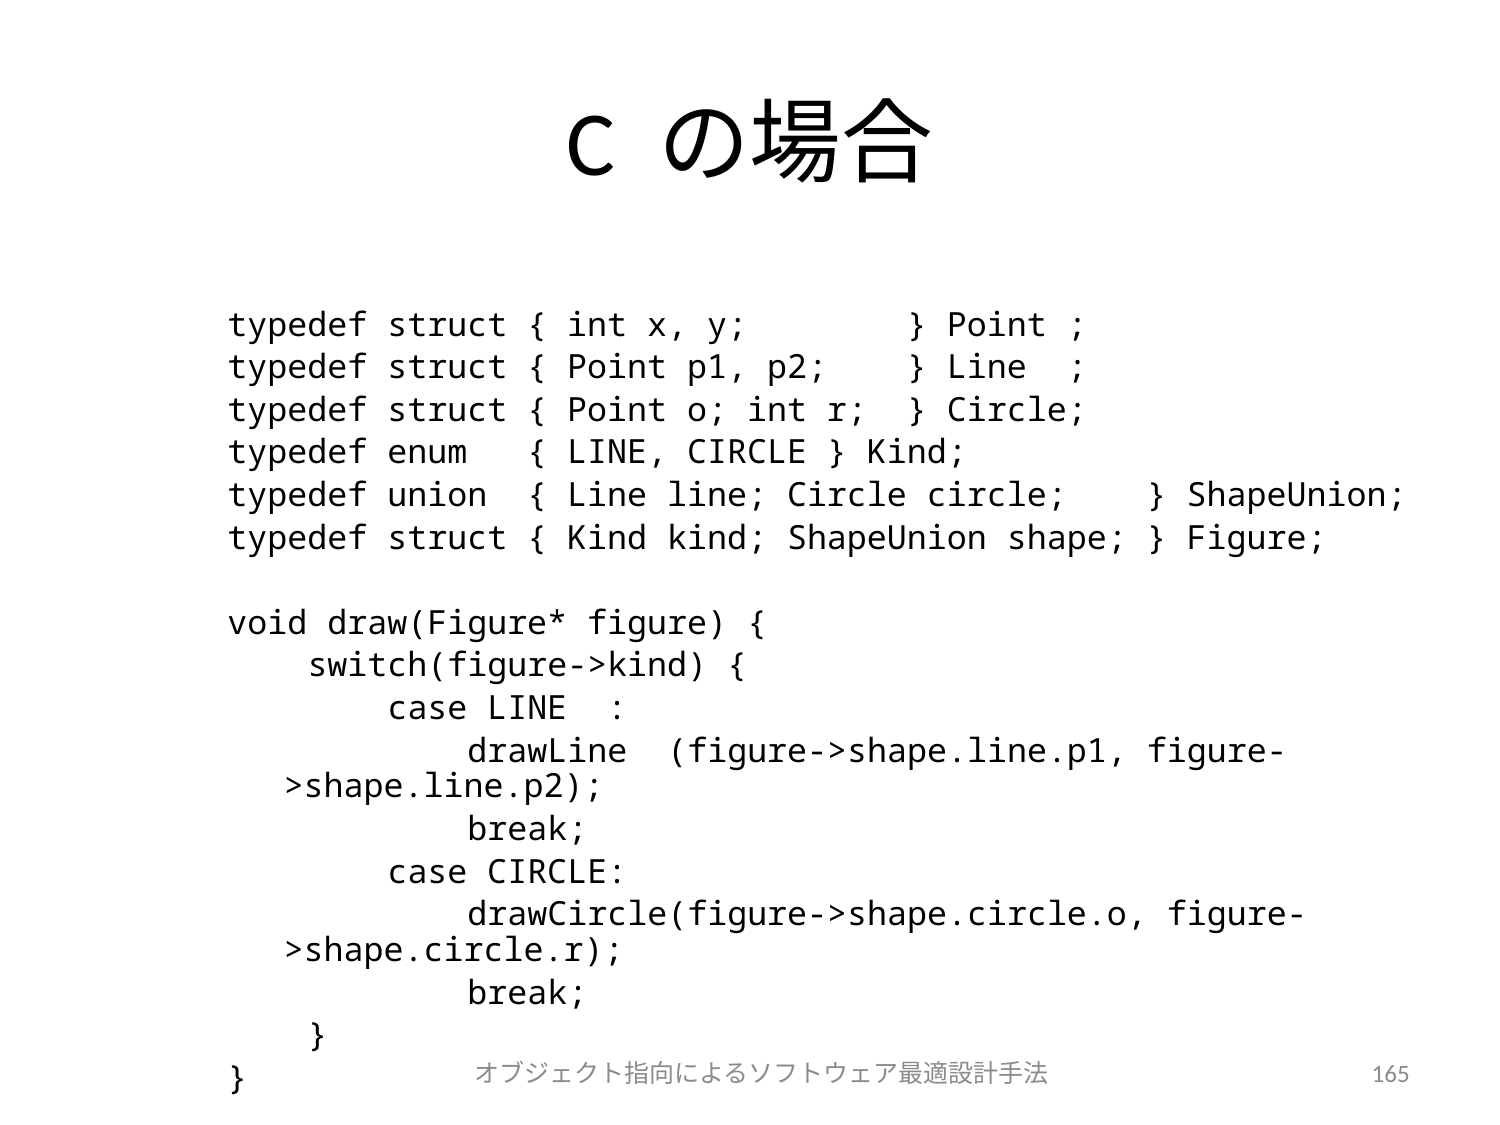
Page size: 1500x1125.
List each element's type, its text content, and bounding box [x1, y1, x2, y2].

title C の場合 [75, 45, 1425, 233]
list typedef struct { int x, y; } Point ; typedef struct { Point p1, p2; } Line ; typedef struct { Point o; int r; } Circle; typedef enum { LINE, CIRCLE } Kind; typedef union { Line line; Circle circle; } ShapeUnion; typedef struct { Kind kind; ShapeUnion shape; } Figure; void draw(Figure* figure) { switch(figure->kind) { case LINE : drawLine (figure->shape.line.p1, figure->shape.line.p2); break; case CIRCLE: drawCircle(figure->shape.circle.o, figure->shape.circle.r); break; } } [212, 299, 1432, 1063]
slide_number 165 [1300, 1063, 1425, 1103]
footer オブジェクト指向によるソフトウェア最適設計手法 [257, 1063, 1266, 1103]
